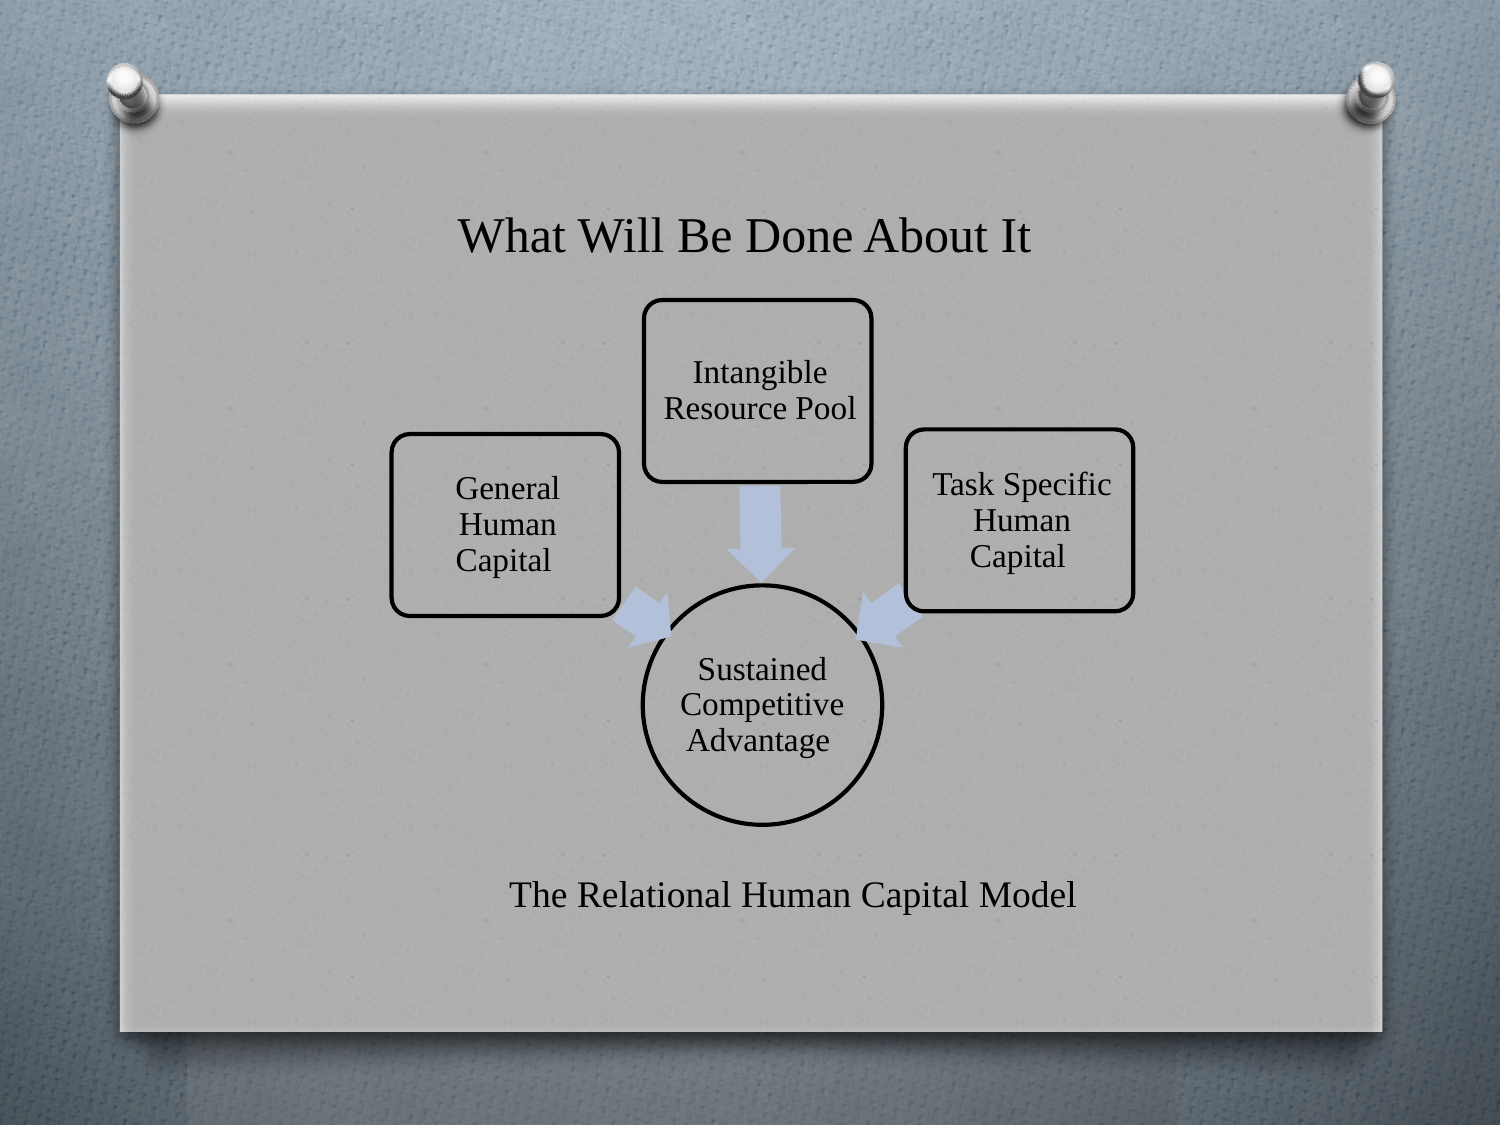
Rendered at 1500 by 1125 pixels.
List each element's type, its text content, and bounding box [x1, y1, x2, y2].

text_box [312, 299, 1213, 826]
text_box The Relational Human Capital Model [494, 862, 1093, 923]
picture [75, 29, 198, 153]
picture [1317, 35, 1439, 156]
title What Will Be Done About It [179, 134, 1323, 332]
